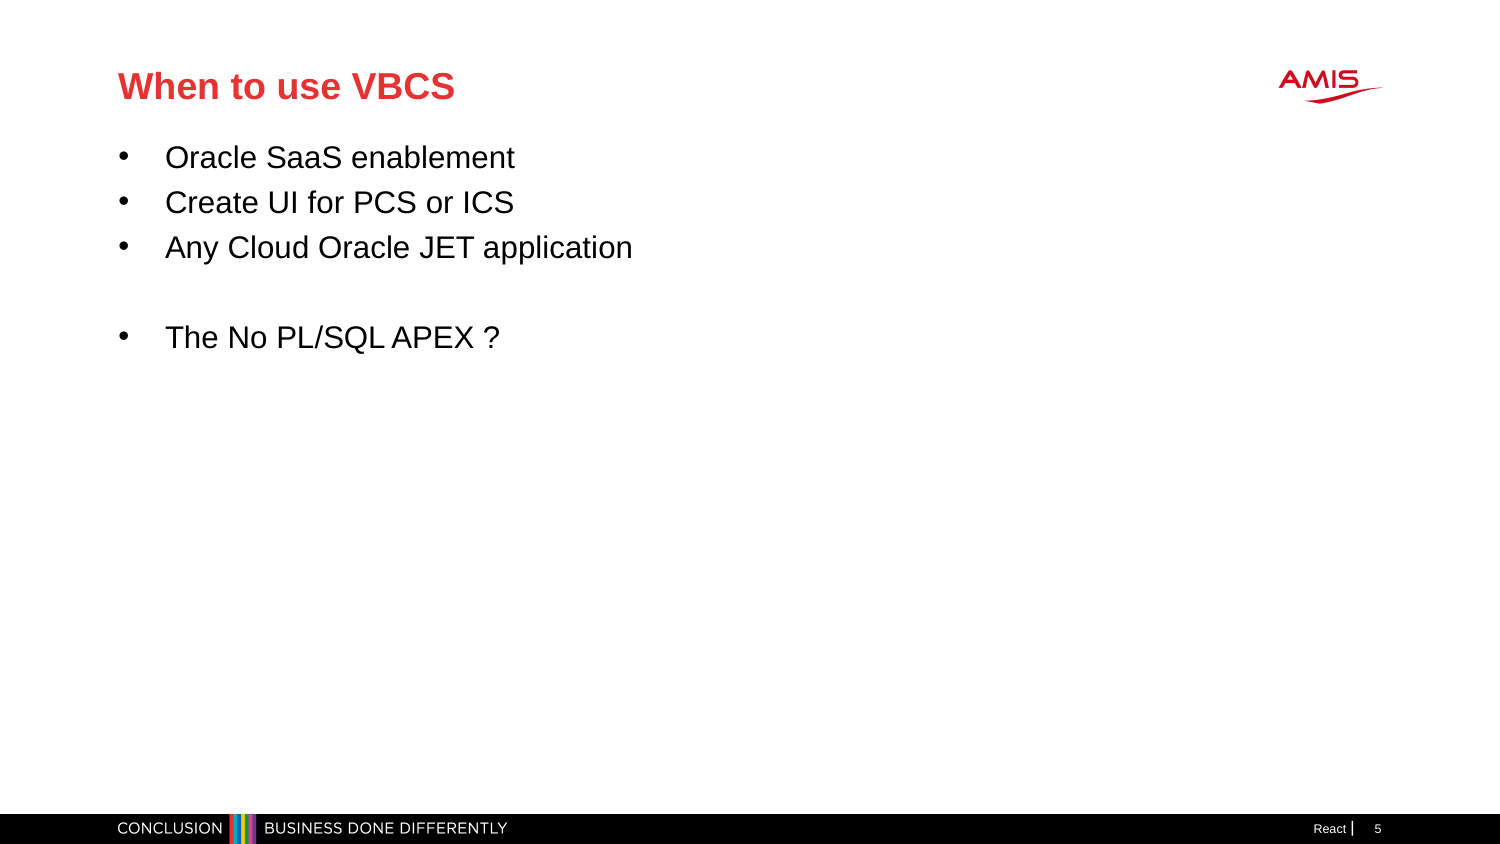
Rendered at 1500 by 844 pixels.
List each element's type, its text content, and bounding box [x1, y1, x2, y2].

picture [0, 814, 236, 844]
picture [239, 814, 1500, 844]
text_box Oracle SaaS enablement Create UI for PCS or ICS Any Cloud Oracle JET application The No PL/SQL APEX ? [118, 129, 1205, 768]
picture [1205, 58, 1388, 106]
text_box When to use VBCS [118, 47, 1205, 129]
text_box React [814, 820, 1347, 839]
text_box 5 [1358, 820, 1382, 839]
